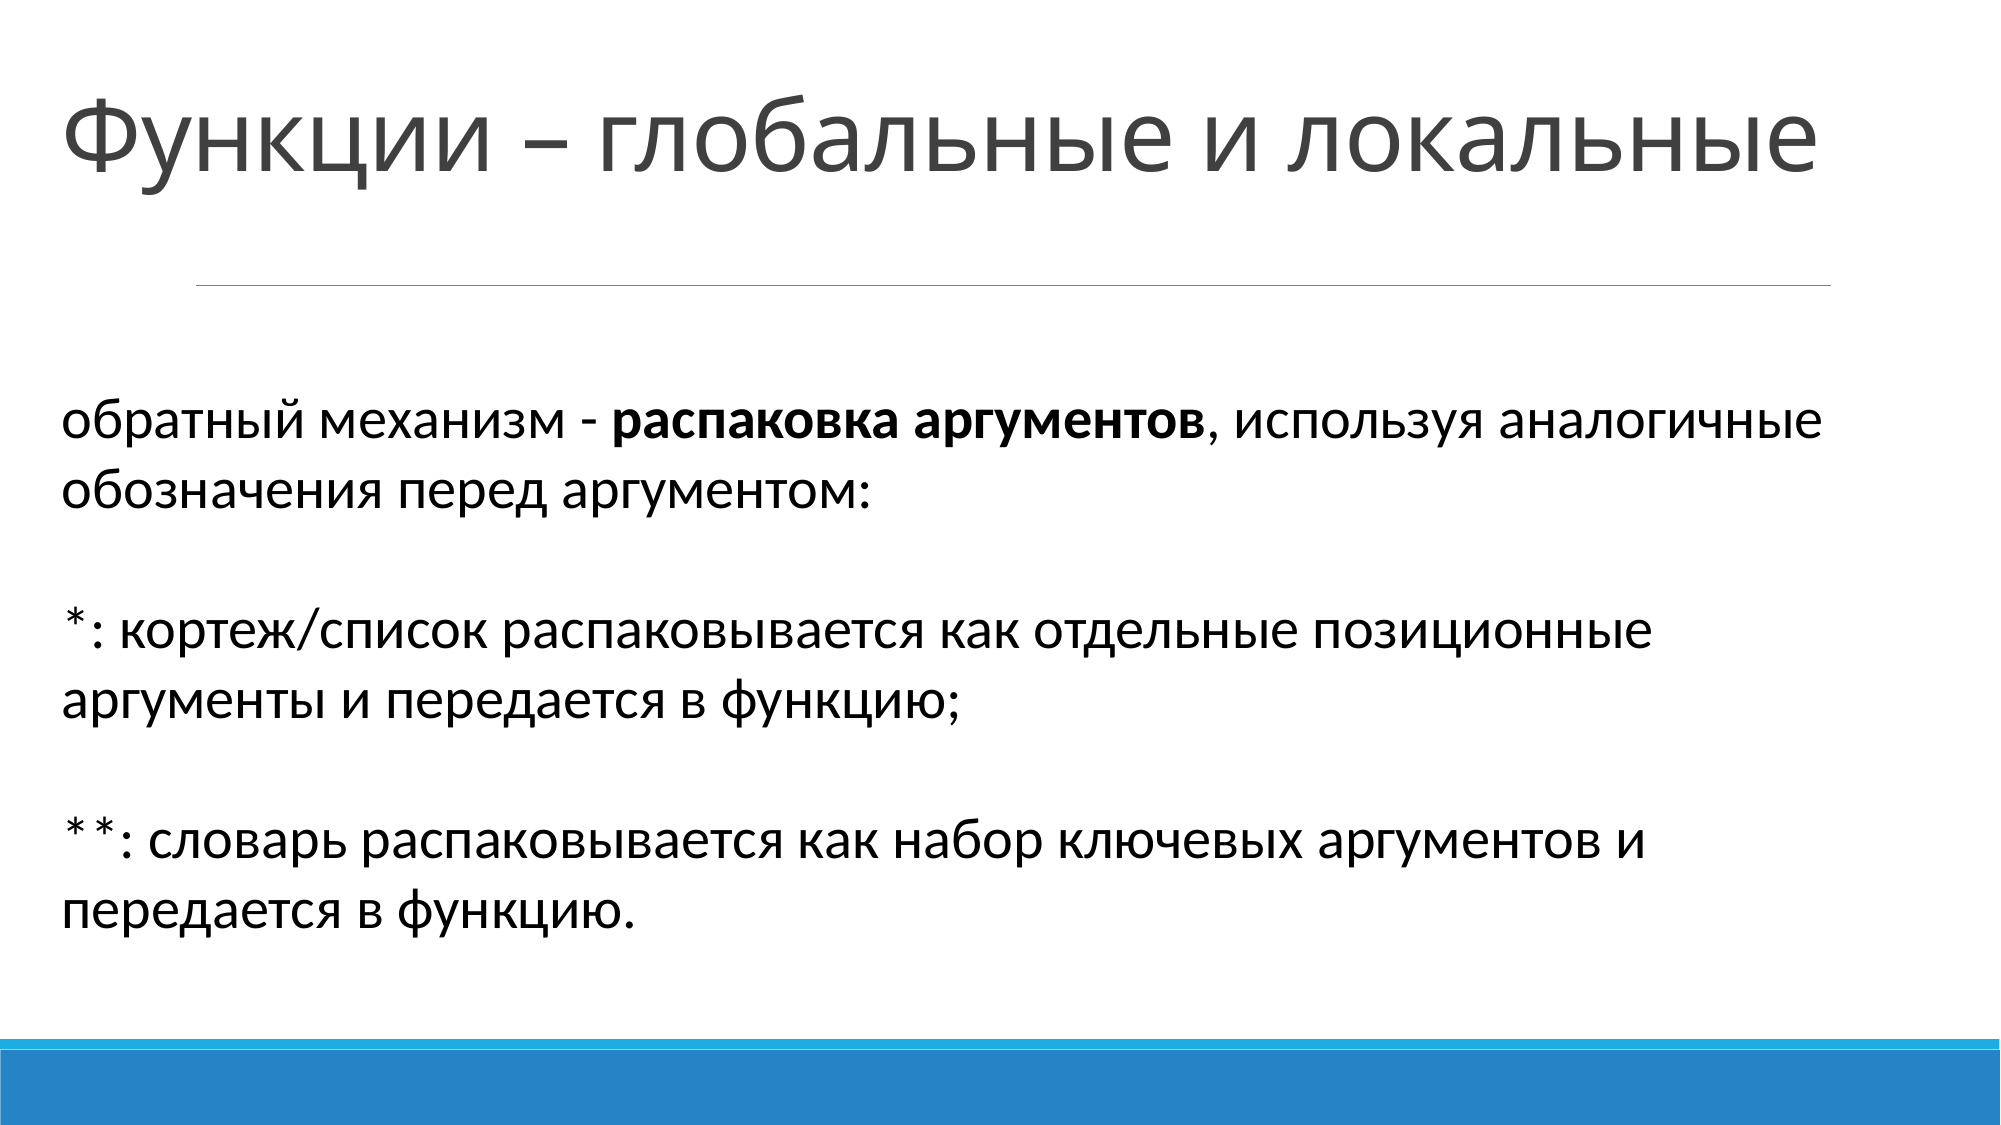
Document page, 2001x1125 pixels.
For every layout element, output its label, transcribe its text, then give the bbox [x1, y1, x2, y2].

title Функции – глобальные и локальные [46, 15, 1950, 200]
text_box обратный механизм - распаковка аргументов, используя аналогичные обозначения перед аргументом: *: кортеж/список распаковывается как отдельные позиционные аргументы и передается в функцию; **: словарь распаковывается как набор ключевых аргументов и передается в функцию. [46, 373, 1916, 948]
